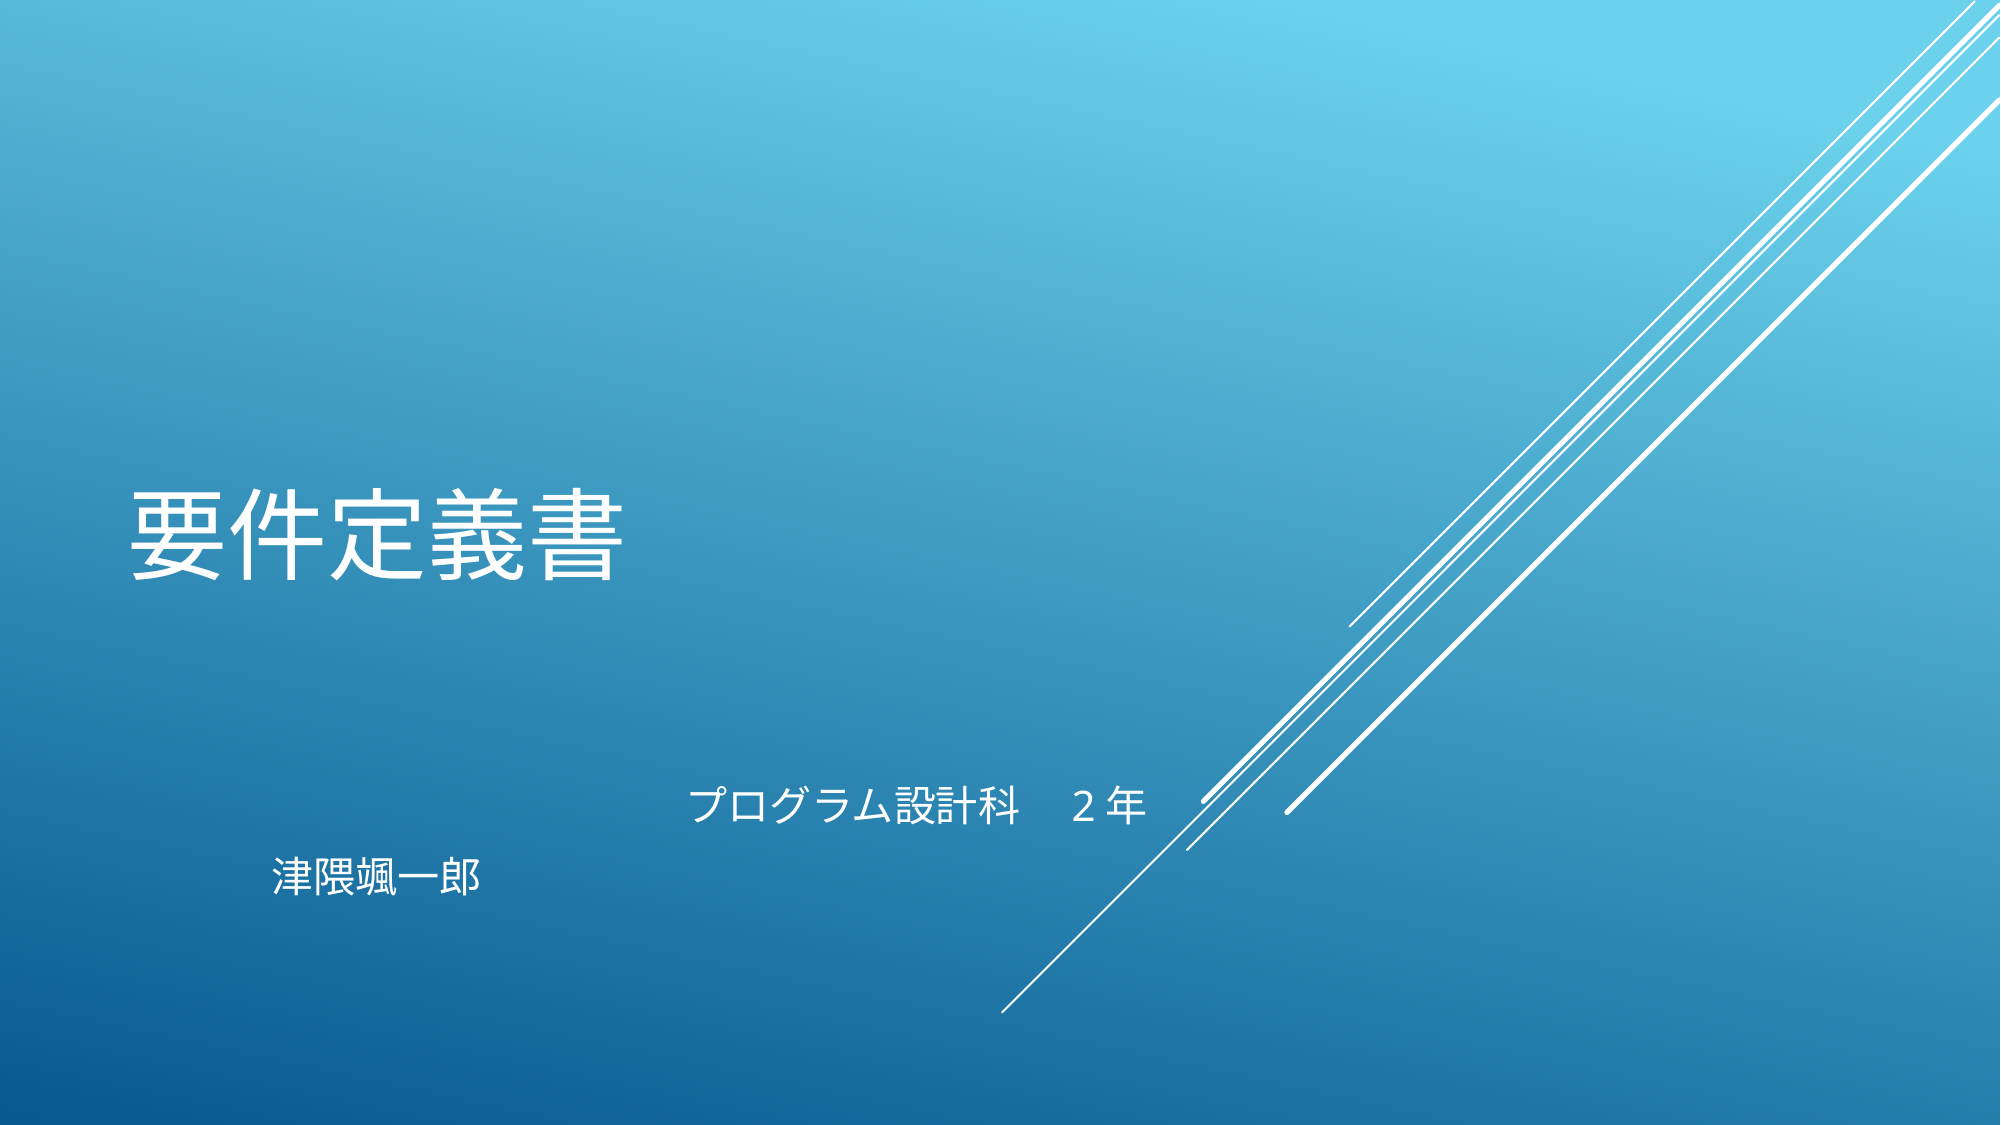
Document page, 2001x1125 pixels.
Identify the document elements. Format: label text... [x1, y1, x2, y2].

subtitle プログラム設計科 2年 津隈颯一郎 [112, 630, 1163, 950]
title 要件定義書 [112, 112, 1425, 600]
